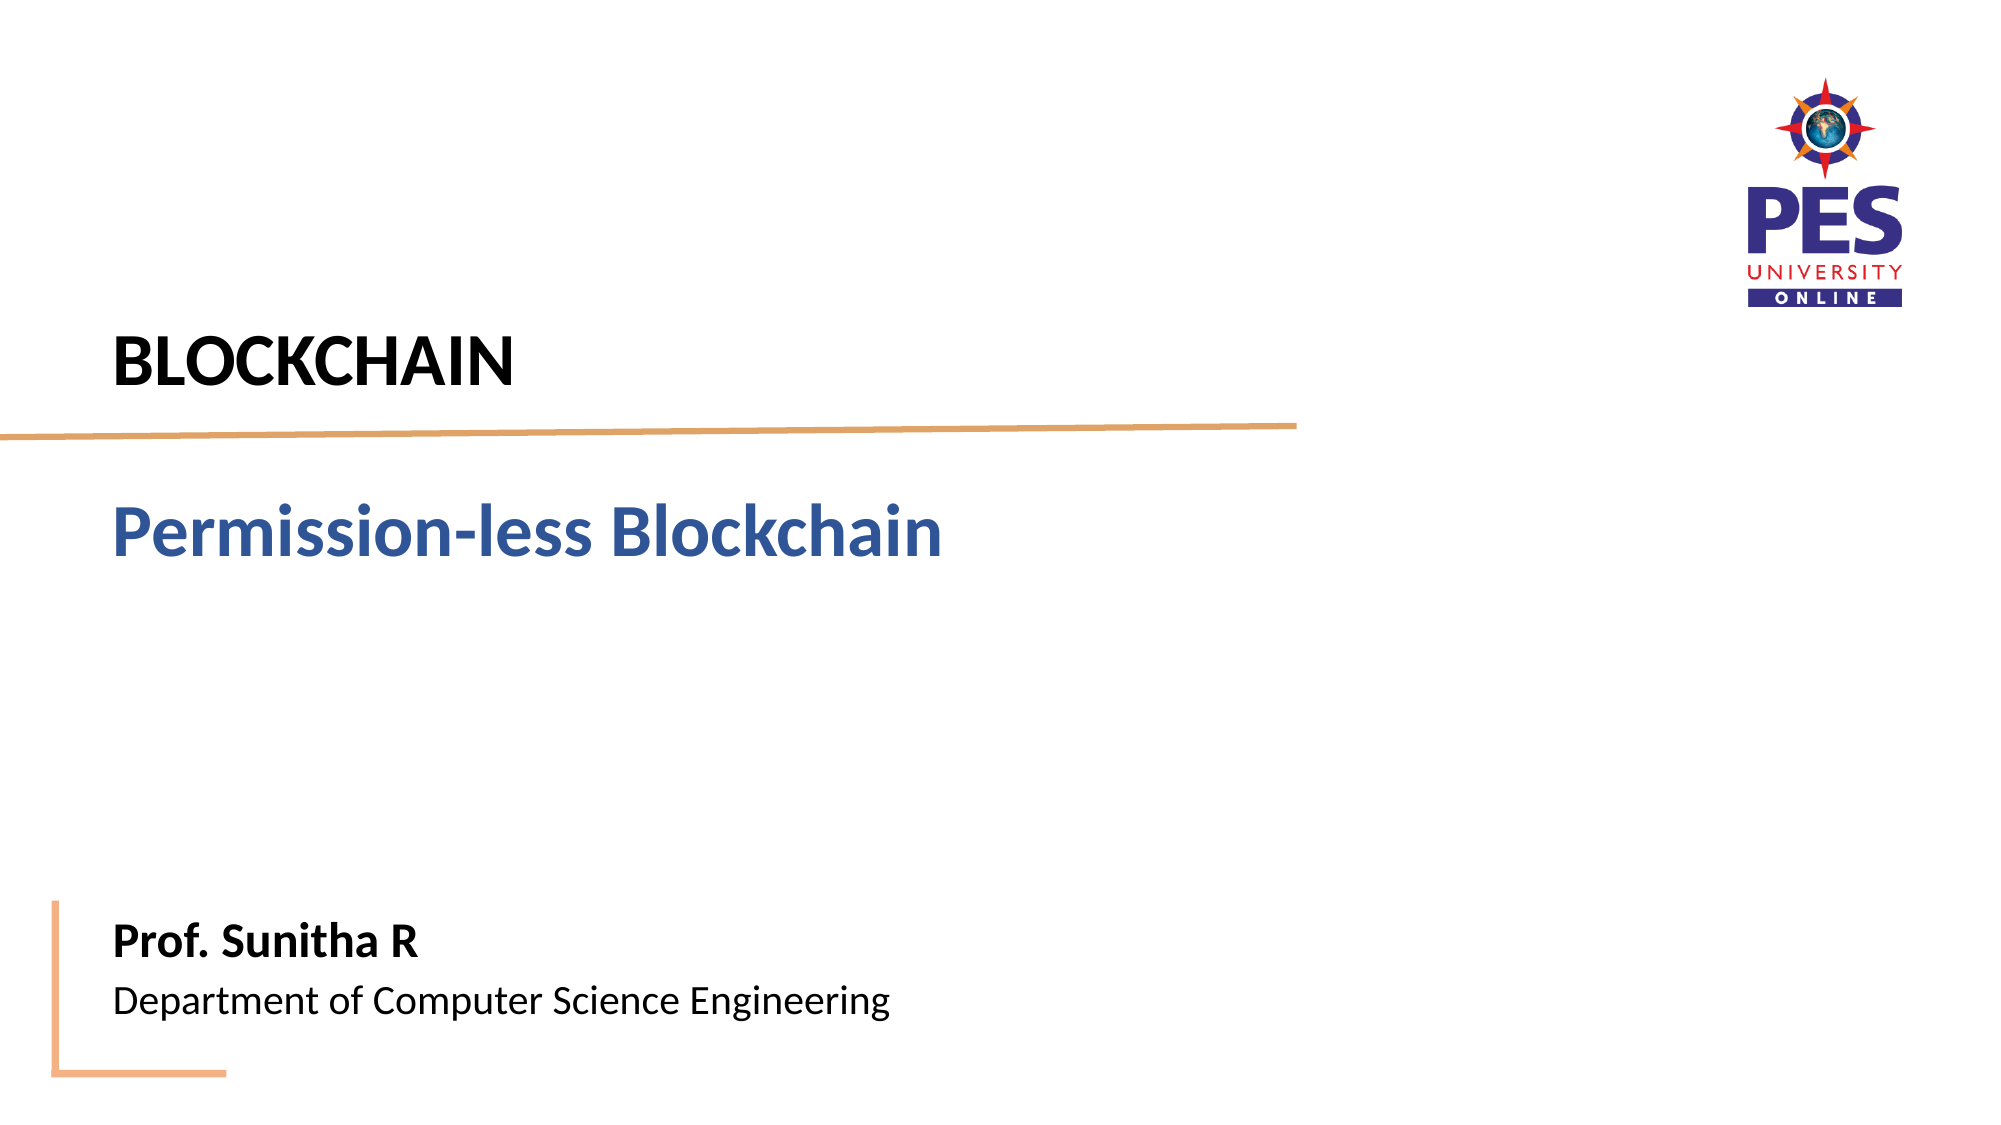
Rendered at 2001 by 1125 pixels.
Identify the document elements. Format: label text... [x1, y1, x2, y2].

text_box Prof. Sunitha R [227, 900, 1329, 965]
text_box Department of Computer Science Engineering [227, 965, 1329, 1031]
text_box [0, 425, 1297, 438]
text_box Permission-less Blockchain [98, 473, 1329, 579]
picture [1748, 76, 1902, 307]
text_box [51, 900, 227, 1078]
text_box BLOCKCHAIN [98, 303, 1329, 409]
